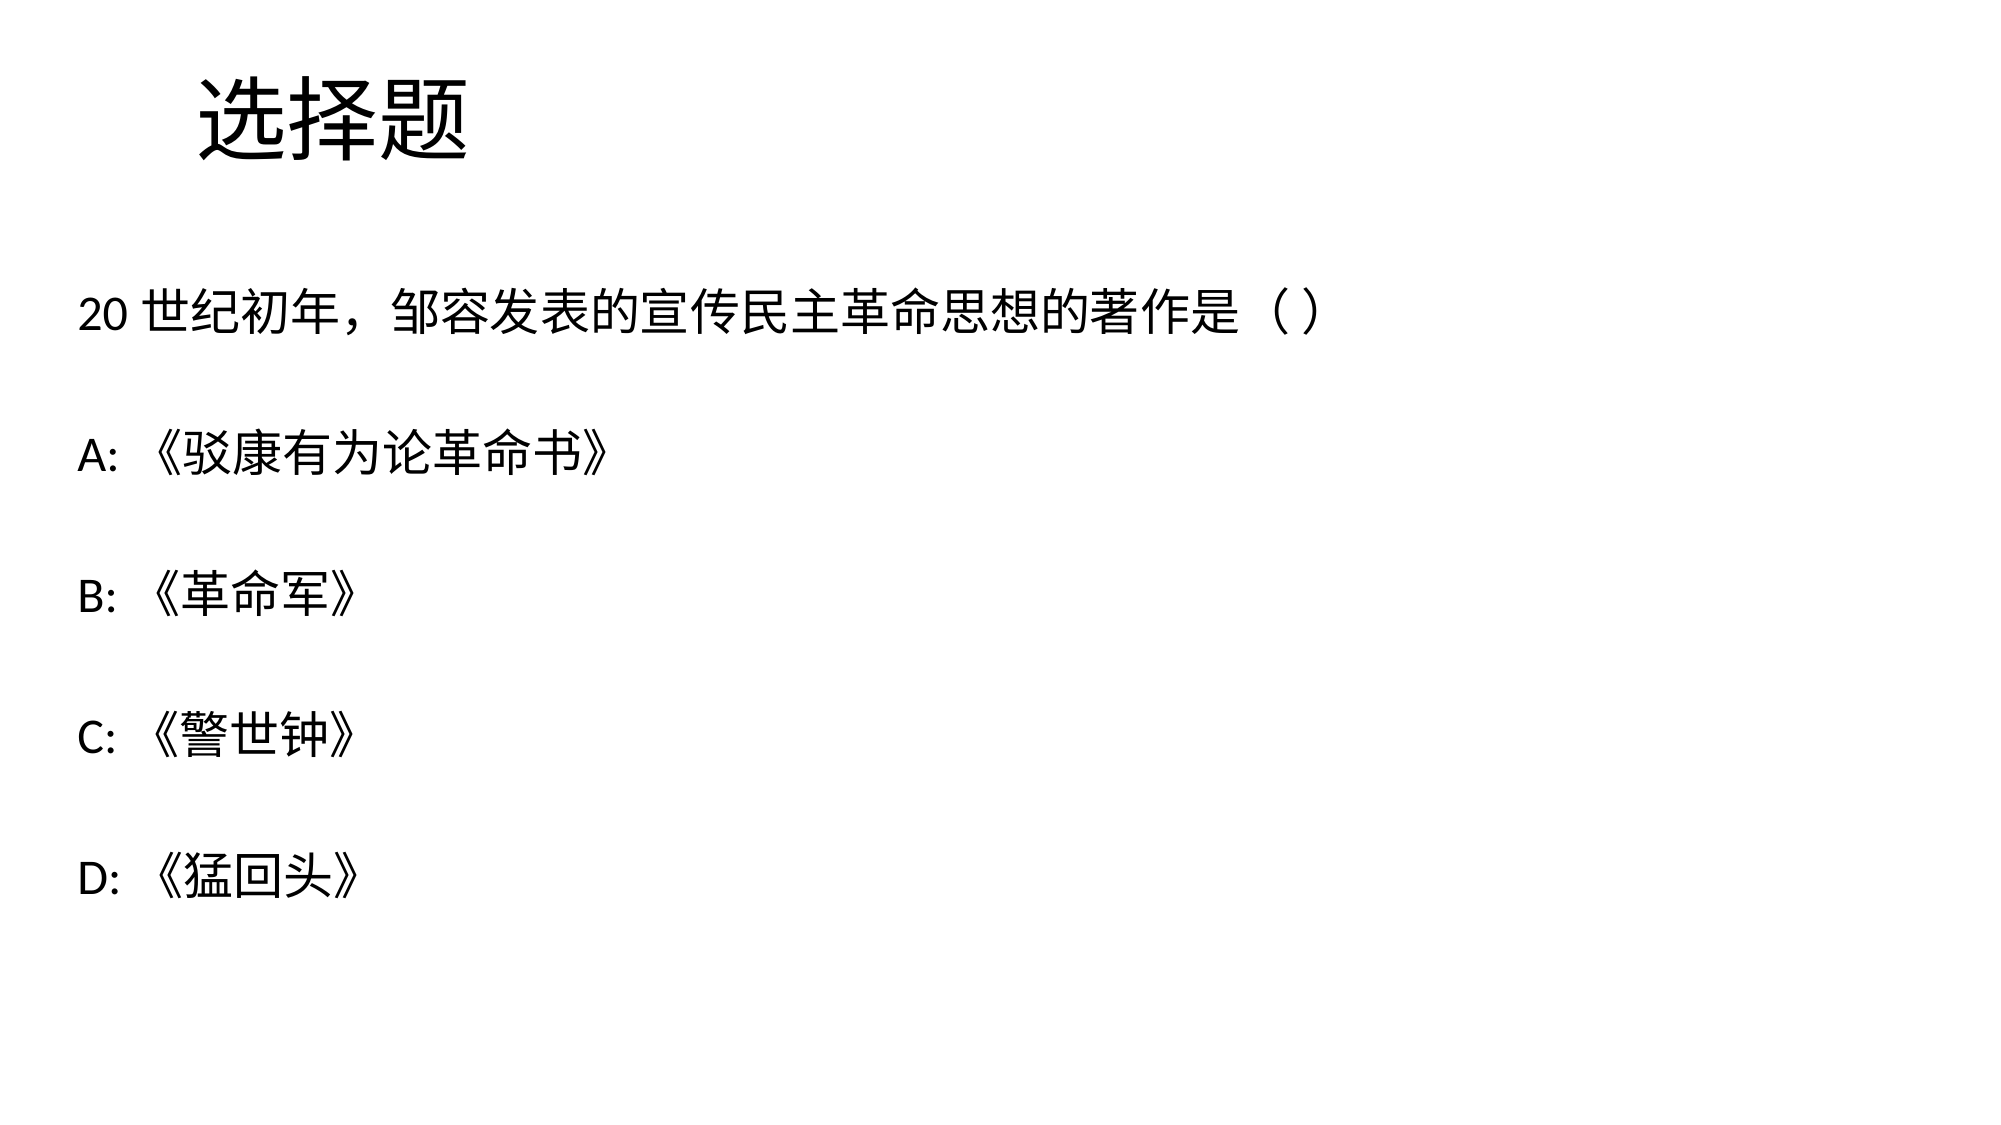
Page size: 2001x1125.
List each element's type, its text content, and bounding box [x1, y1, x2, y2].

list 20世纪初年，邹容发表的宣传民主革命思想的著作是（ ） A:​《驳康有为论革命书》 B:《革命军》 C:《警世钟》 D:《猛回头》 [62, 213, 2000, 1061]
title 选择题 [137, 14, 1863, 213]
